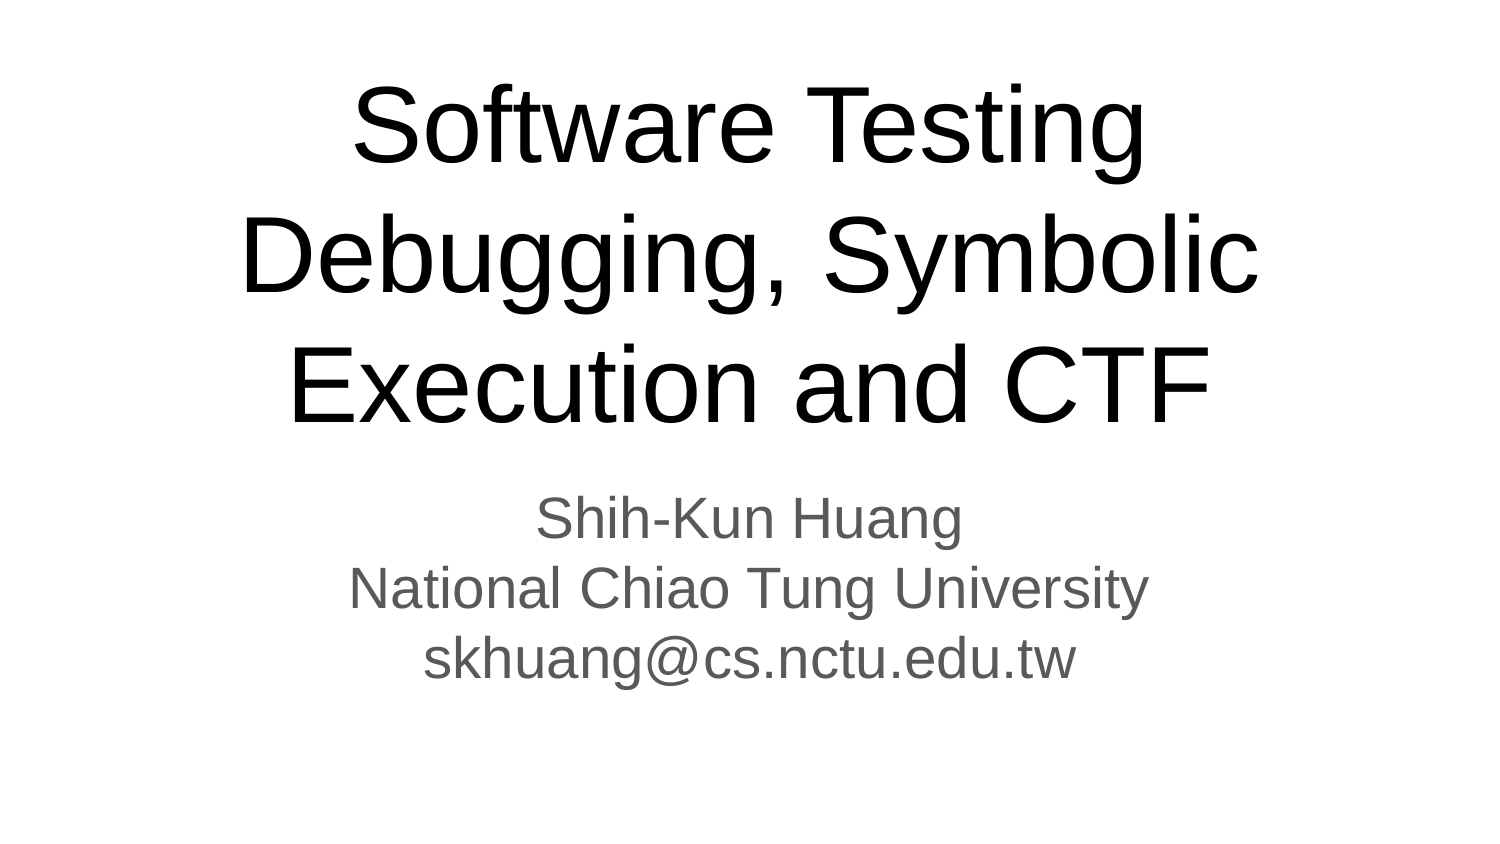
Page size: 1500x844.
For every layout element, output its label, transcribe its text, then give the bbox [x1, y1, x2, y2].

subtitle Shih-Kun Huang National Chiao Tung University skhuang@cs.nctu.edu.tw [51, 464, 1449, 595]
title Software Testing Debugging, Symbolic Execution and CTF [51, 122, 1449, 459]
